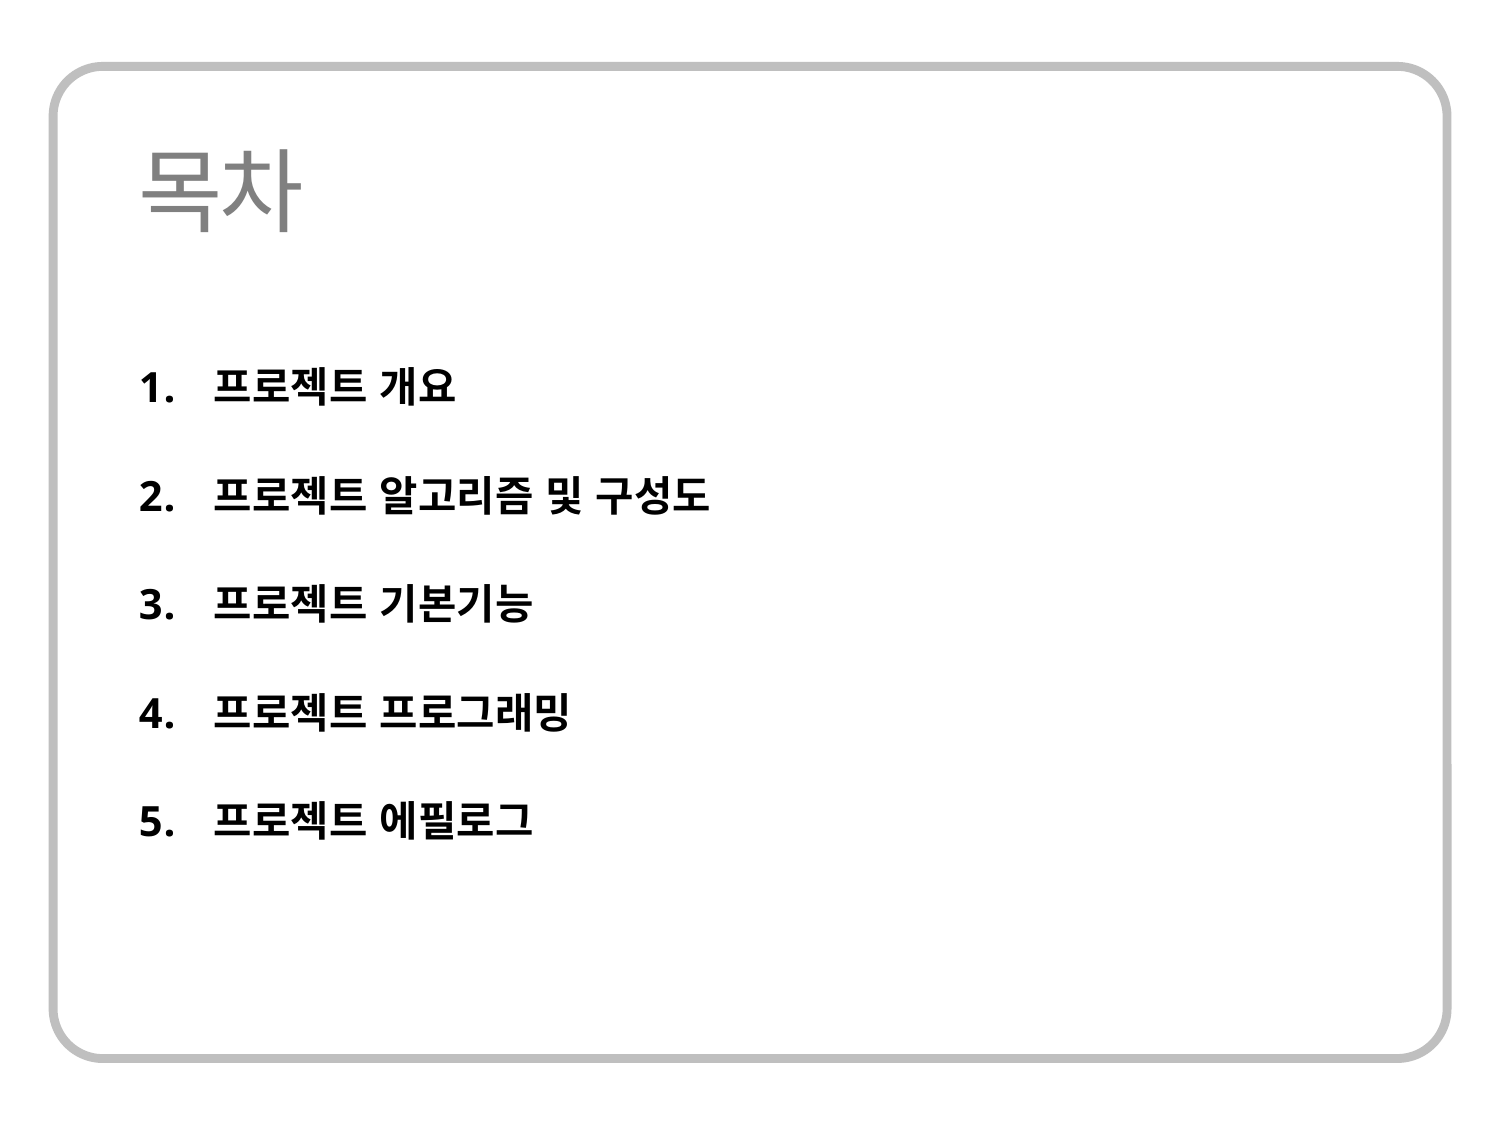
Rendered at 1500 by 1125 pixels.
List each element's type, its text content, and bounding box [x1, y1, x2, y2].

list 프로젝트 개요 프로젝트 알고리즘 및 구성도 프로젝트 기본기능 프로젝트 프로그래밍 프로젝트 에필로그 [123, 303, 1374, 978]
